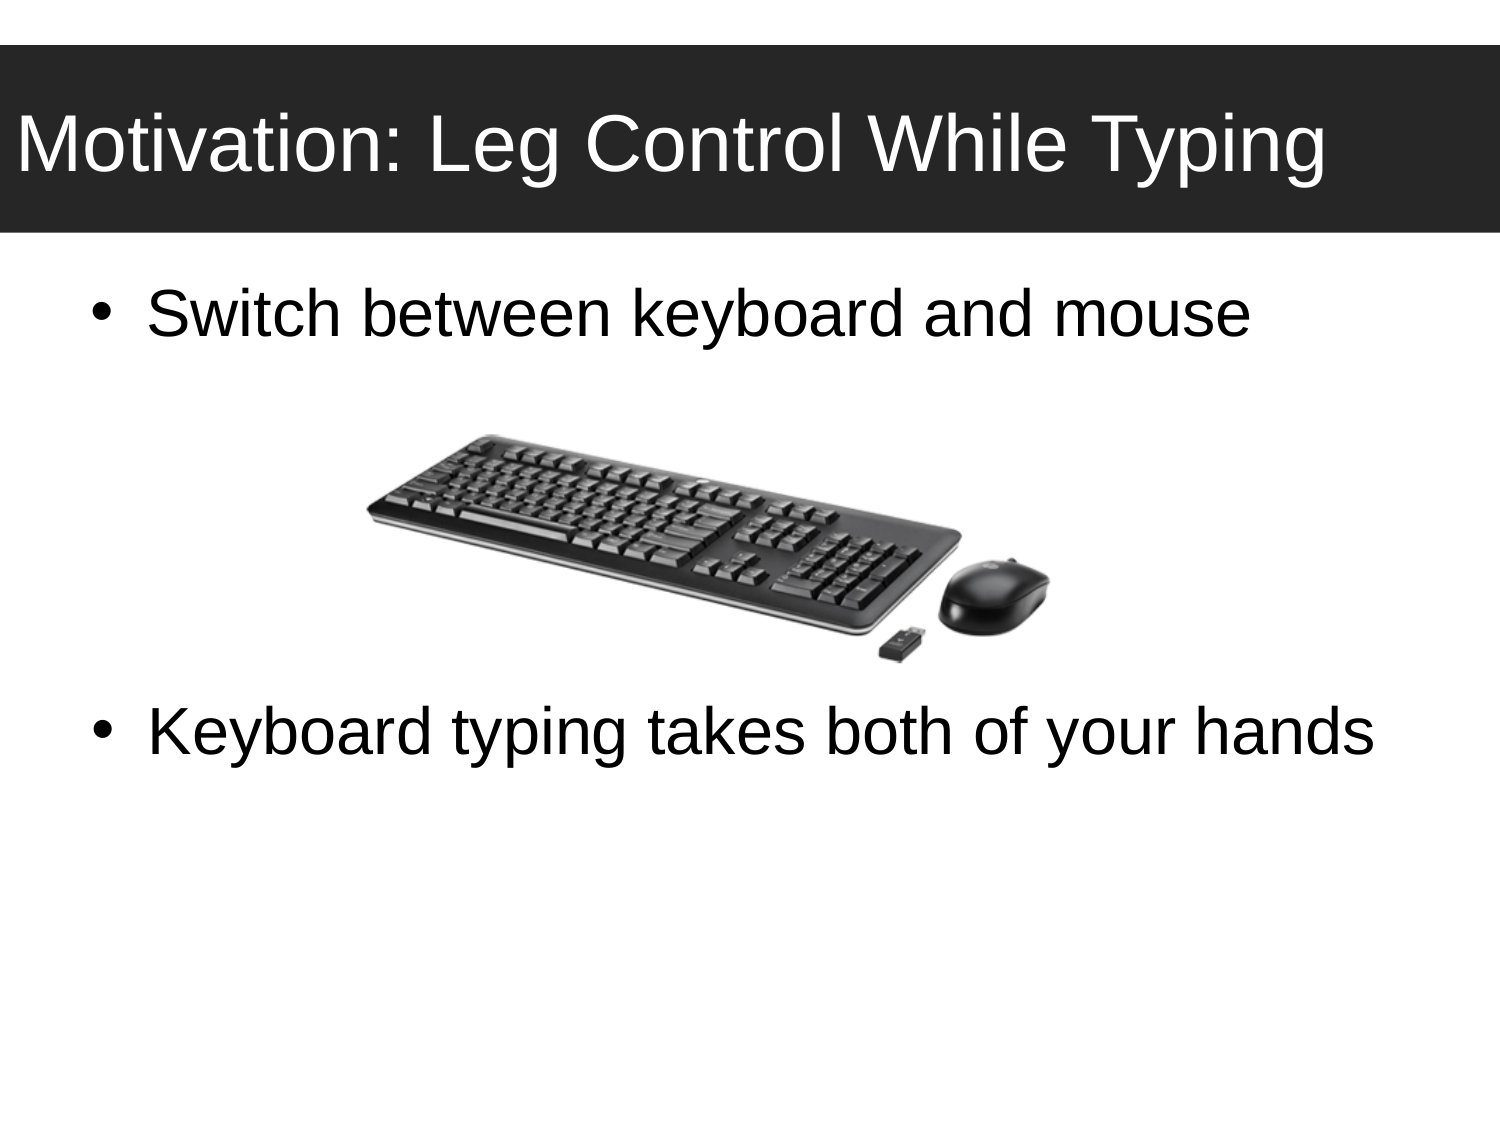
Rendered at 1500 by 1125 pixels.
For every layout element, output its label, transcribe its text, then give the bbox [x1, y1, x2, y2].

text_box Keyboard typing takes both of your hands [76, 680, 343, 792]
text_box Keyboard typing takes both of your hands [1073, 680, 1427, 792]
title Motivation: Leg Control While Typing [0, 45, 1500, 233]
list Switch between keyboard and mouse [75, 262, 1425, 374]
picture [348, 278, 1070, 821]
